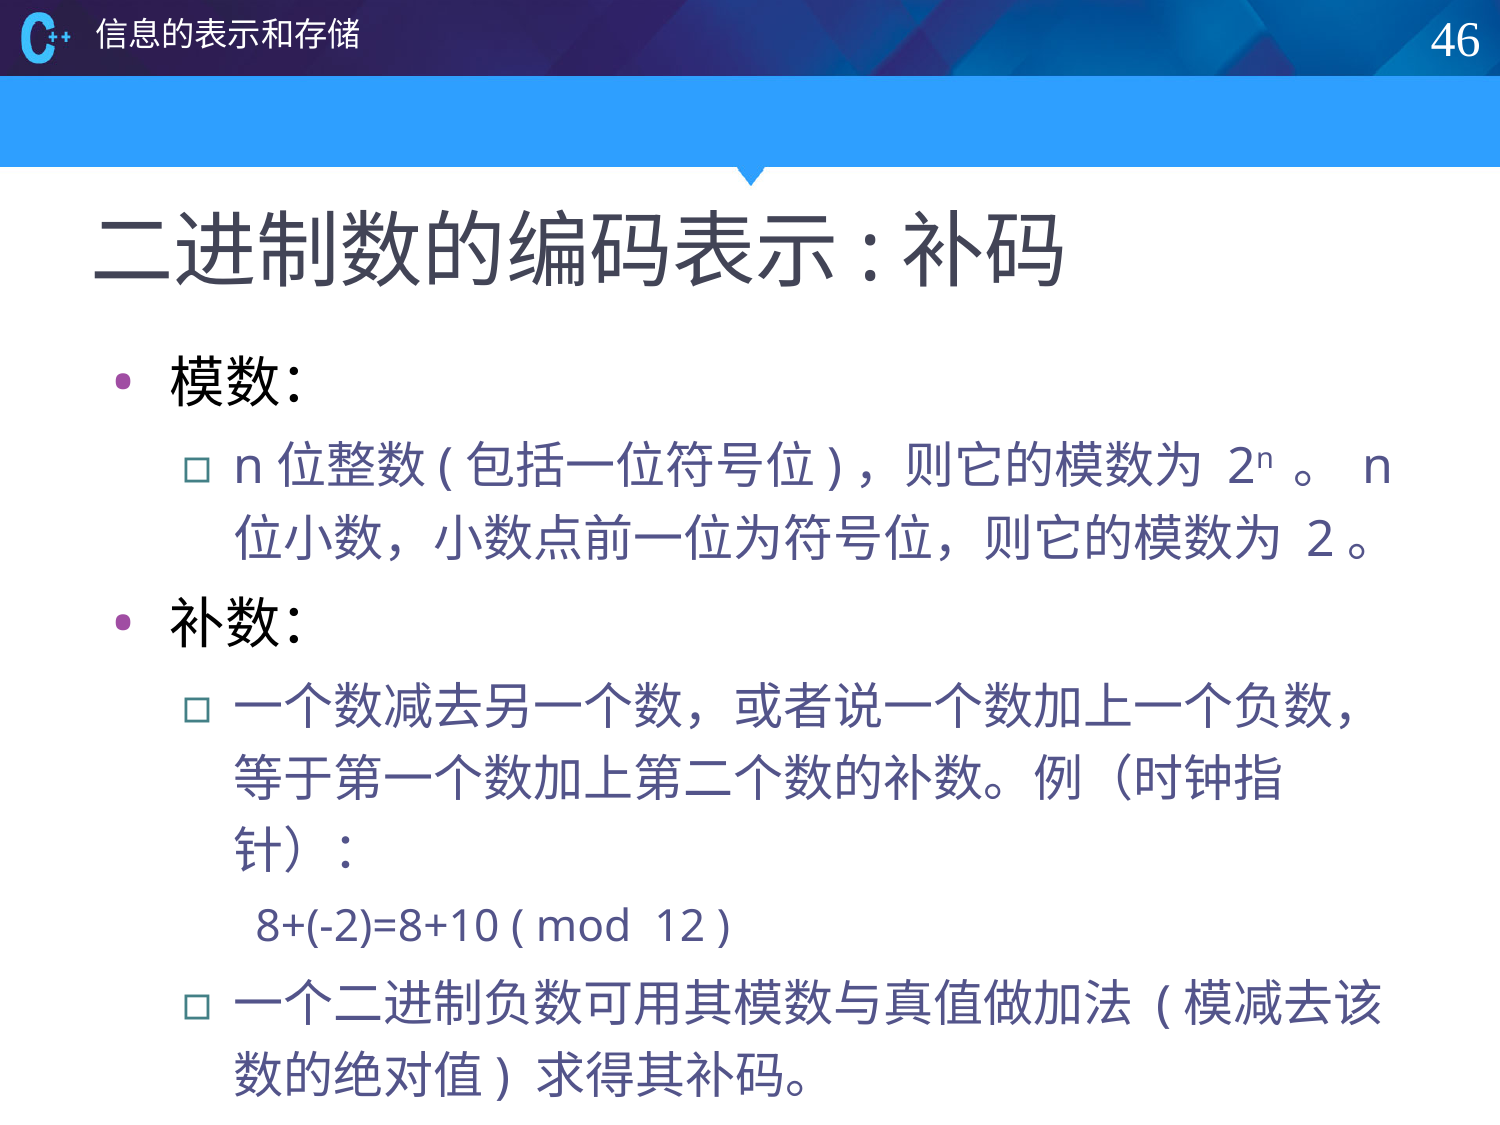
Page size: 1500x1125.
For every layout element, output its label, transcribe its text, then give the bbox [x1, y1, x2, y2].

picture [0, 0, 1500, 1125]
title 二进制数的编码表示:补码 [75, 168, 1425, 326]
list 模数： n位整数(包括一位符号位)，则它的模数为 2n 。 n位小数，小数点前一位为符号位，则它的模数为 2。 补数： 一个数减去另一个数，或者说一个数加上一个负数，等于第一个数加上第二个数的补数。例（时钟指针）： 8+(-2)=8+10 ( mod 12 ) 一个二进制负数可用其模数与真值做加法 (模减去该数的绝对值) 求得其补码。 [75, 326, 1425, 1079]
text_box 信息的表示和存储 [75, 0, 1500, 69]
